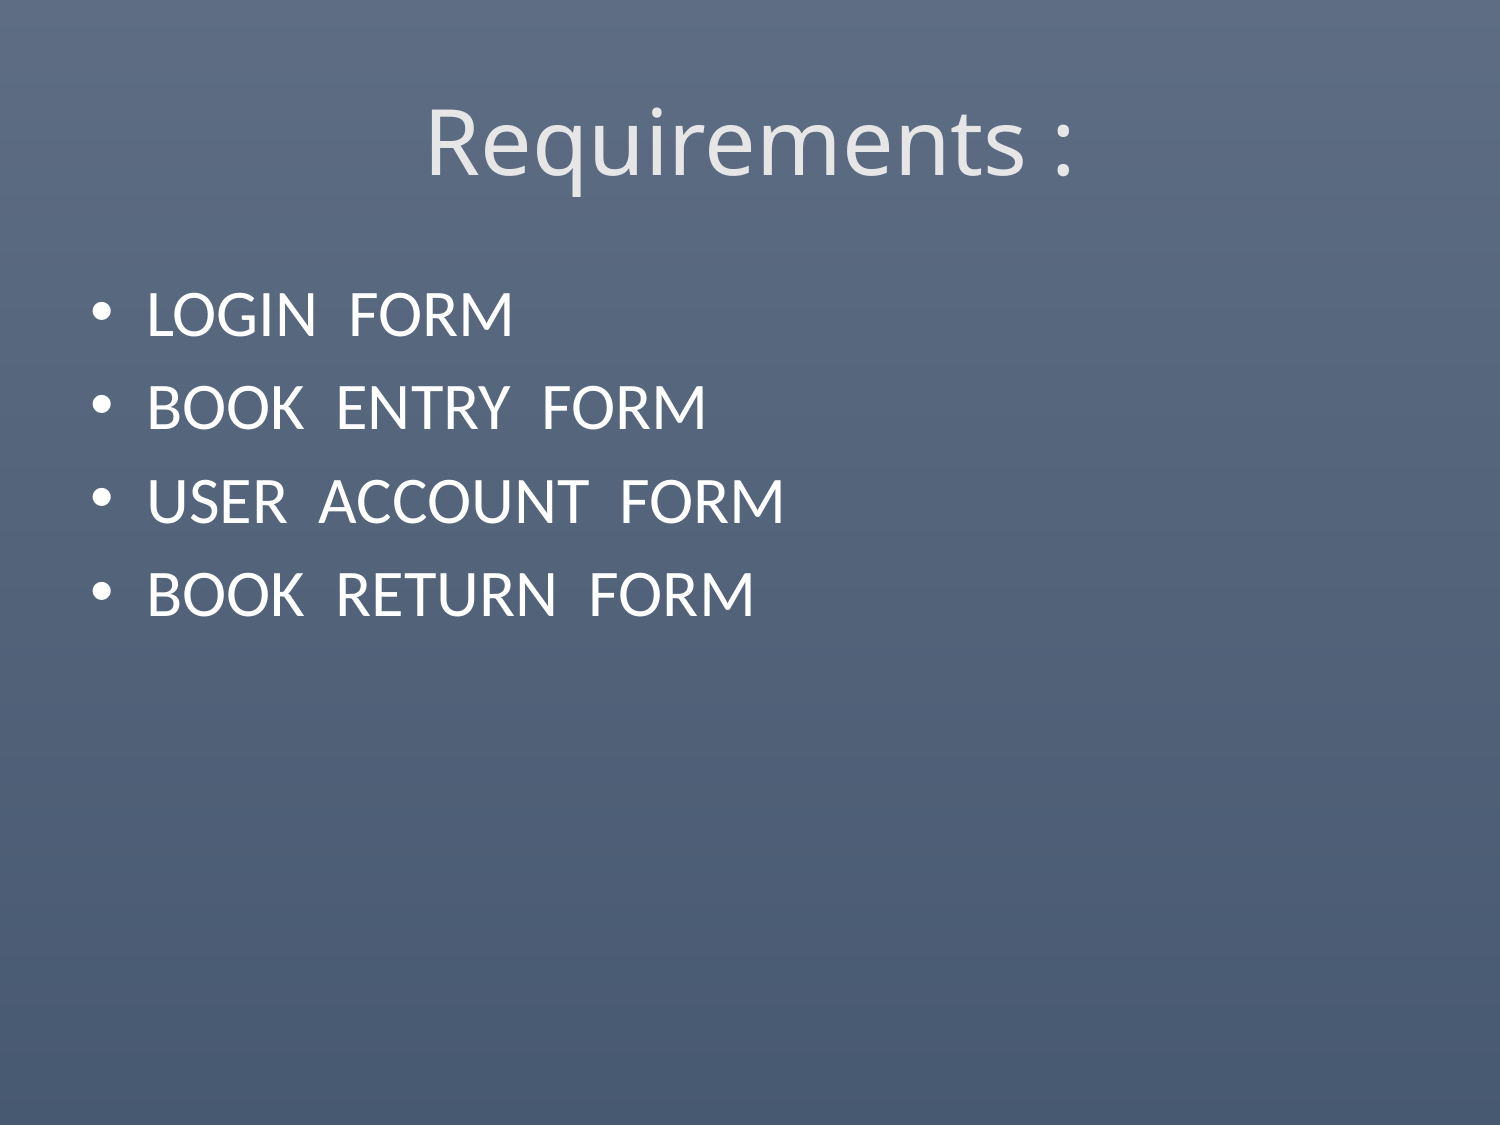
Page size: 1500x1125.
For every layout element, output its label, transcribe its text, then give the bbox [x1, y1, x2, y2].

list LOGIN FORM BOOK ENTRY FORM USER ACCOUNT FORM BOOK RETURN FORM [75, 262, 1425, 1005]
title Requirements : [75, 45, 1425, 233]
